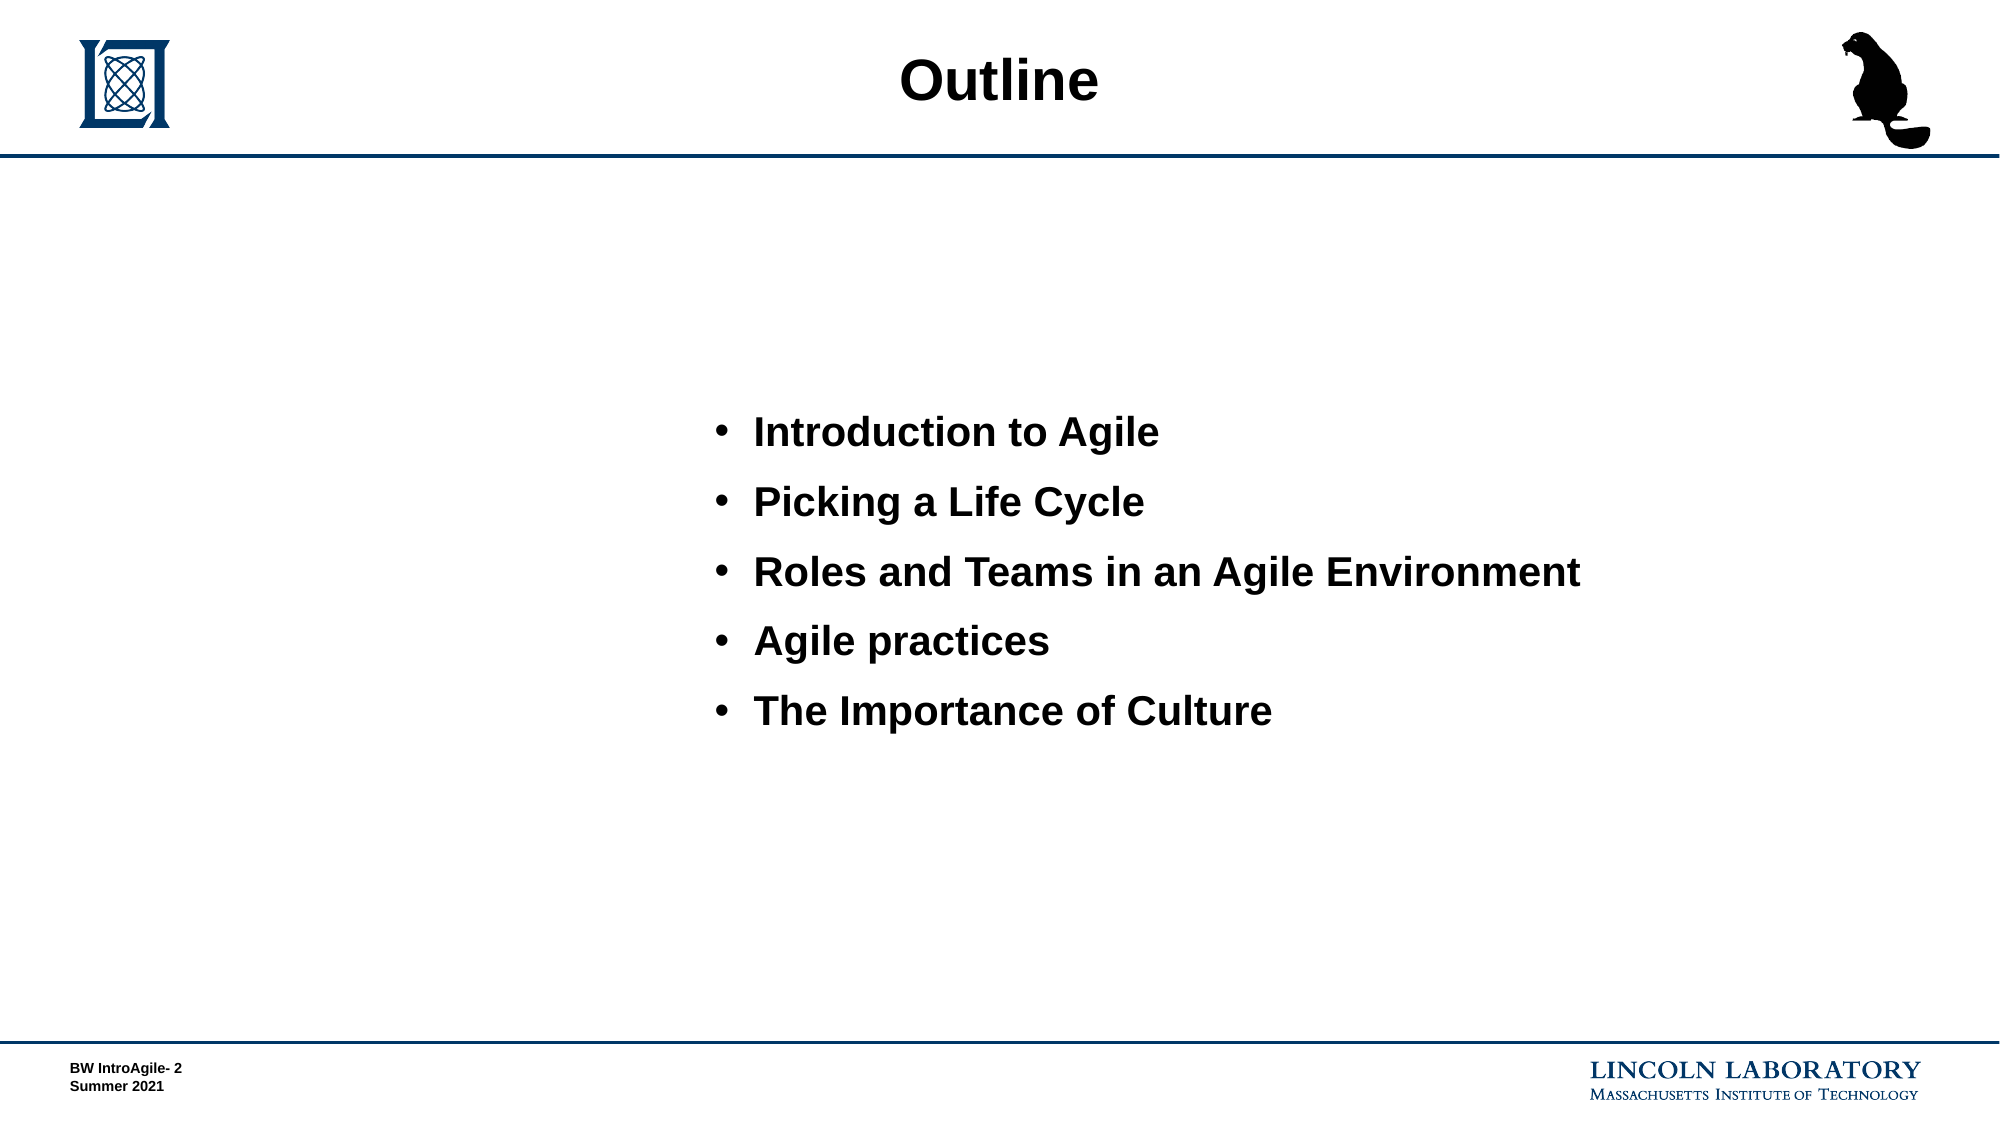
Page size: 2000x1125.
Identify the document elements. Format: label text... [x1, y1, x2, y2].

list Introduction to Agile Picking a Life Cycle Roles and Teams in an Agile Environment Agile practices The Importance of Culture [699, 211, 1896, 1004]
picture [1830, 20, 1942, 156]
picture [79, 40, 170, 128]
title Outline [205, 16, 1794, 151]
picture [1588, 1061, 1921, 1100]
